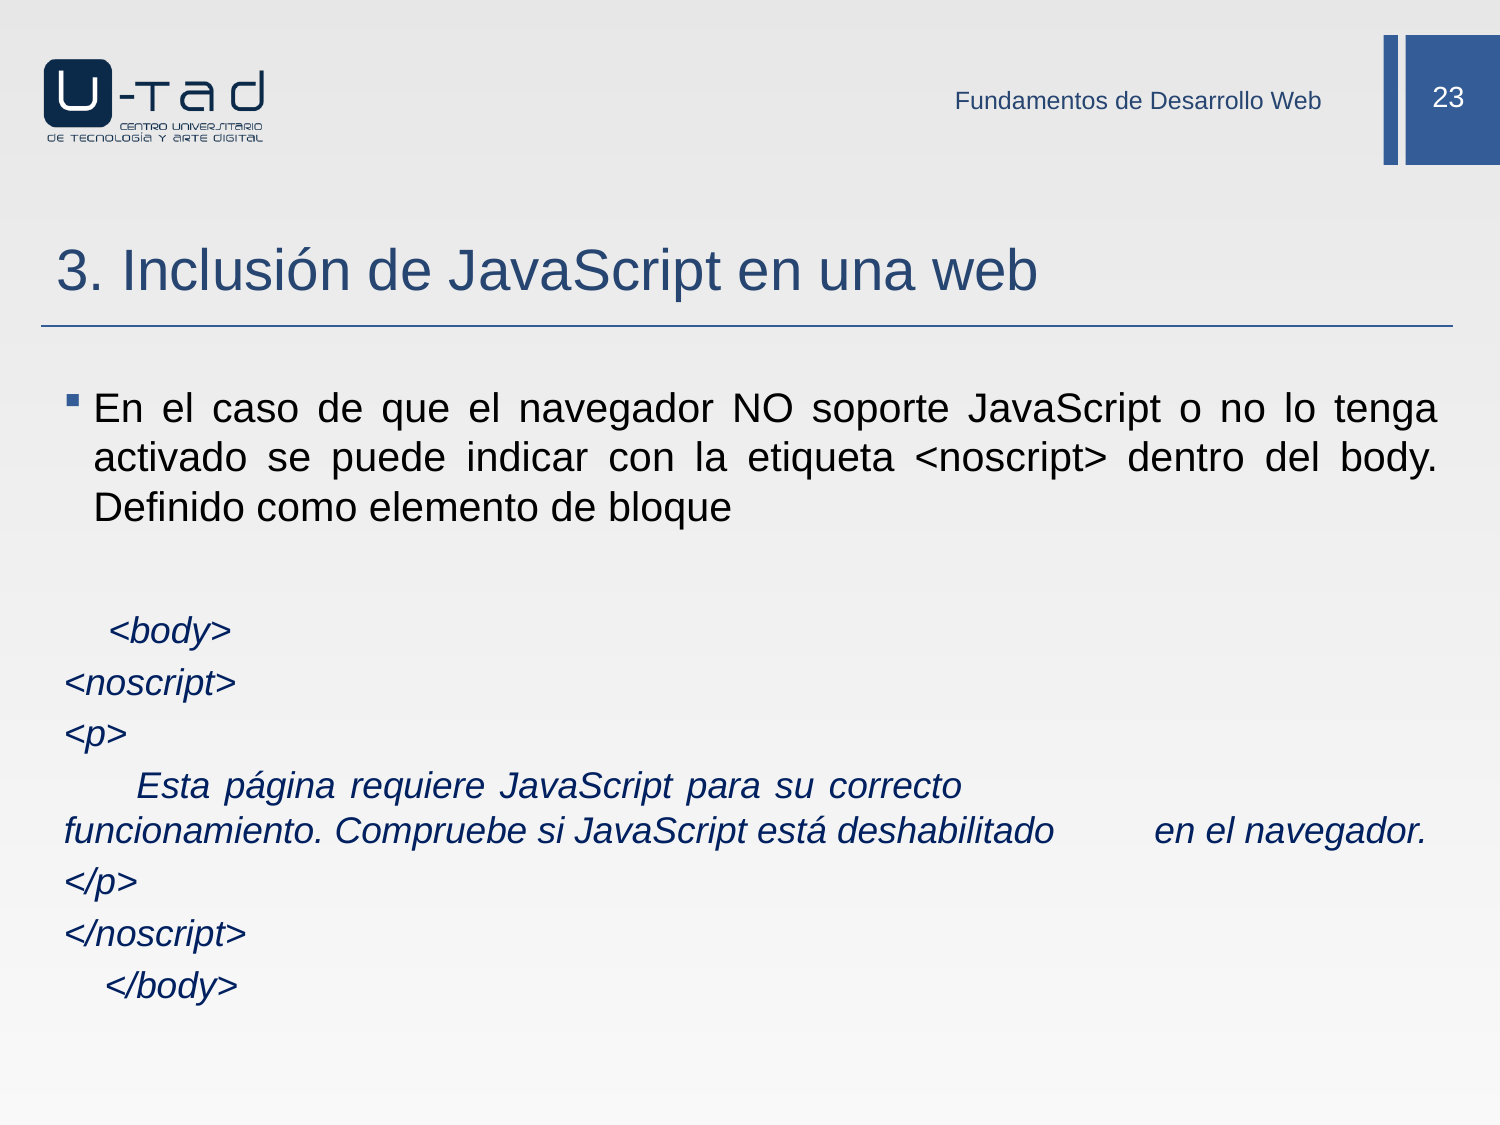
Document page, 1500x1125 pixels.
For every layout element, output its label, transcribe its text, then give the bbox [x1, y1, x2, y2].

list En el caso de que el navegador NO soporte JavaScript o no lo tenga activado se puede indicar con la etiqueta <noscript> dentro del body. Definido como elemento de bloque <body> <noscript> <p> Esta página requiere JavaScript para su correcto funcionamiento. Compruebe si JavaScript está deshabilitado en el navegador. </p> </noscript> </body> [41, 373, 1453, 1035]
footer Fundamentos de Desarrollo Web [747, 78, 1338, 128]
picture [17, 49, 290, 151]
title 3. Inclusión de JavaScript en una web [41, 208, 1453, 327]
